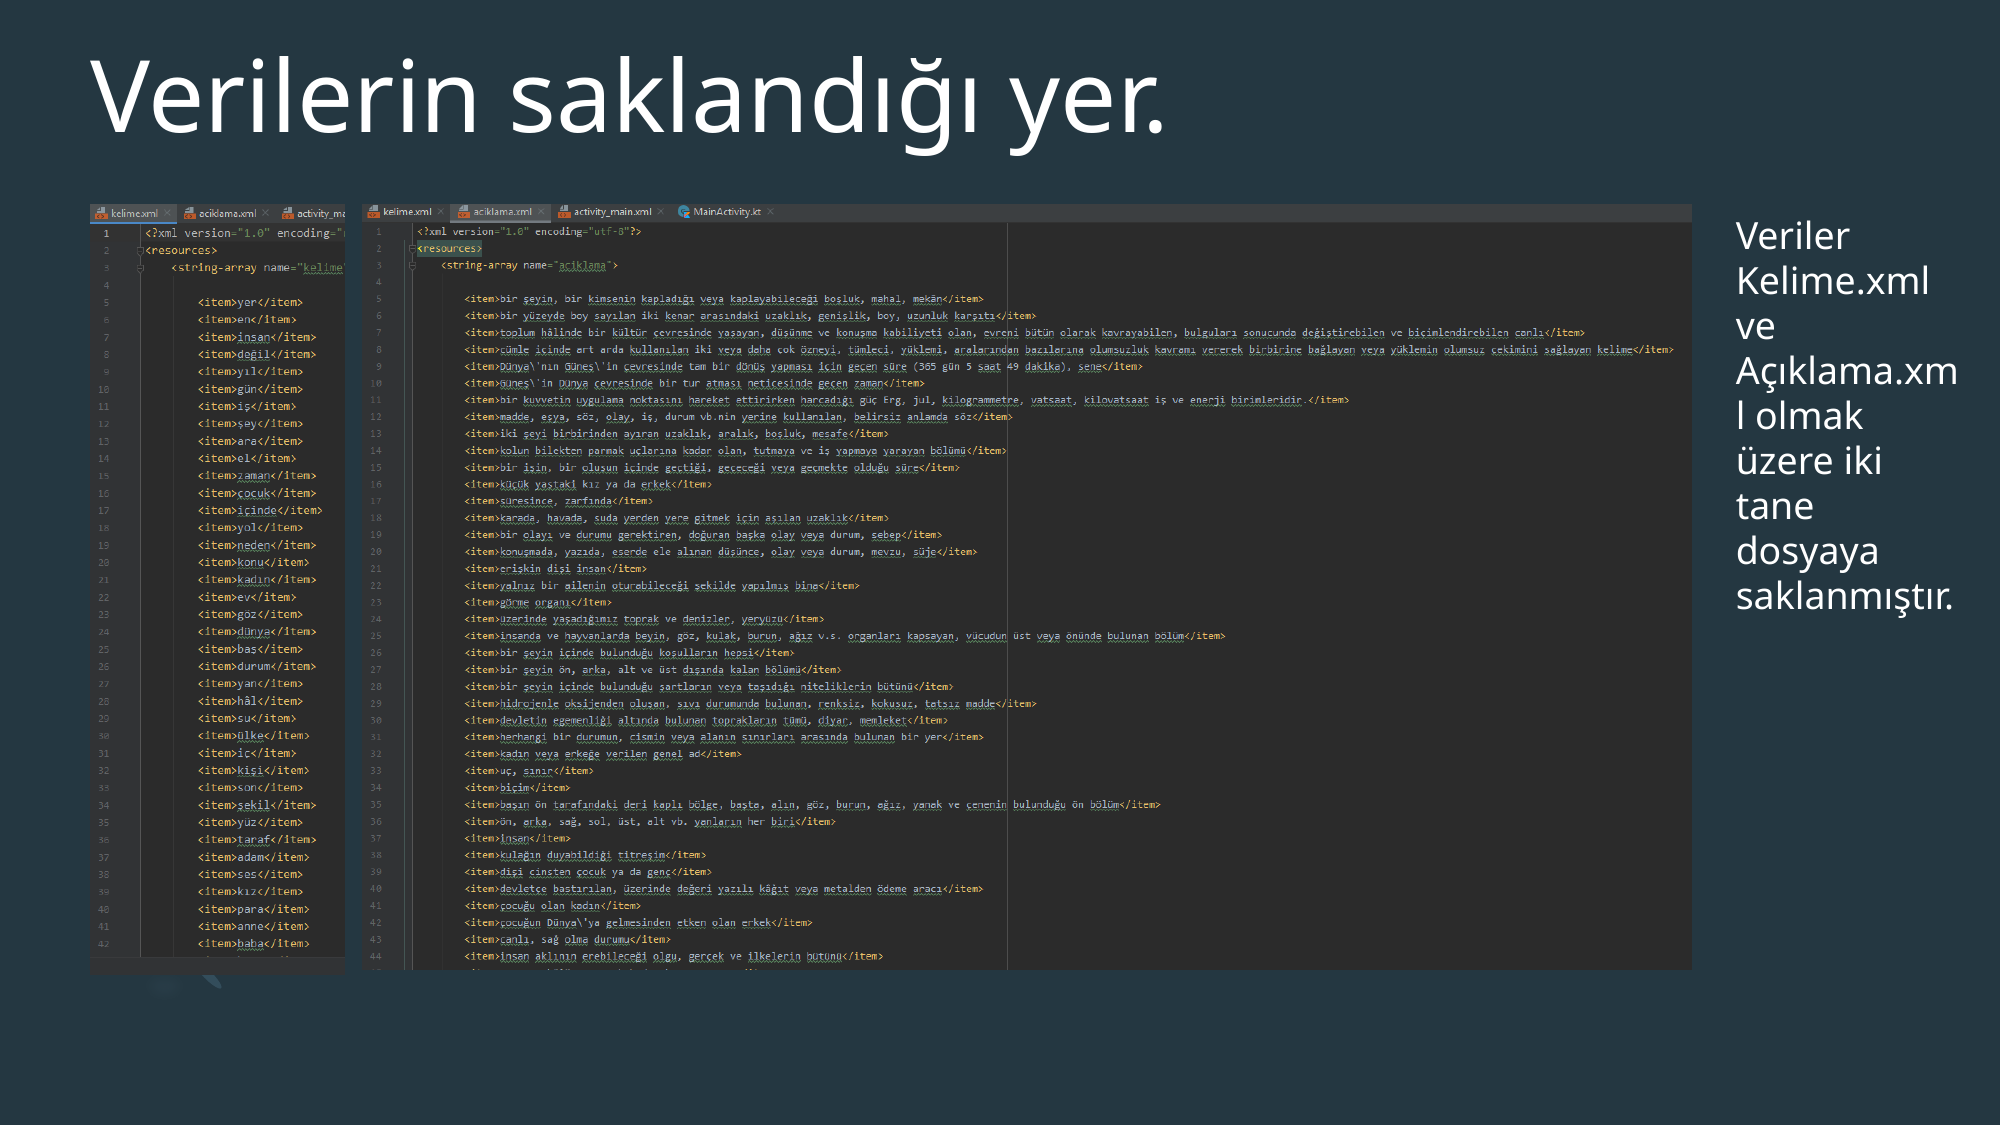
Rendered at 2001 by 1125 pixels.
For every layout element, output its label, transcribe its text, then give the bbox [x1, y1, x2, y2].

text_box Veriler Kelime.xml ve Açıklama.xml olmak üzere iki tane dosyaya saklanmıştır. [1721, 204, 1976, 624]
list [90, 204, 345, 975]
title Verilerin saklandığı yer. [90, 45, 1910, 265]
picture [362, 204, 1692, 970]
